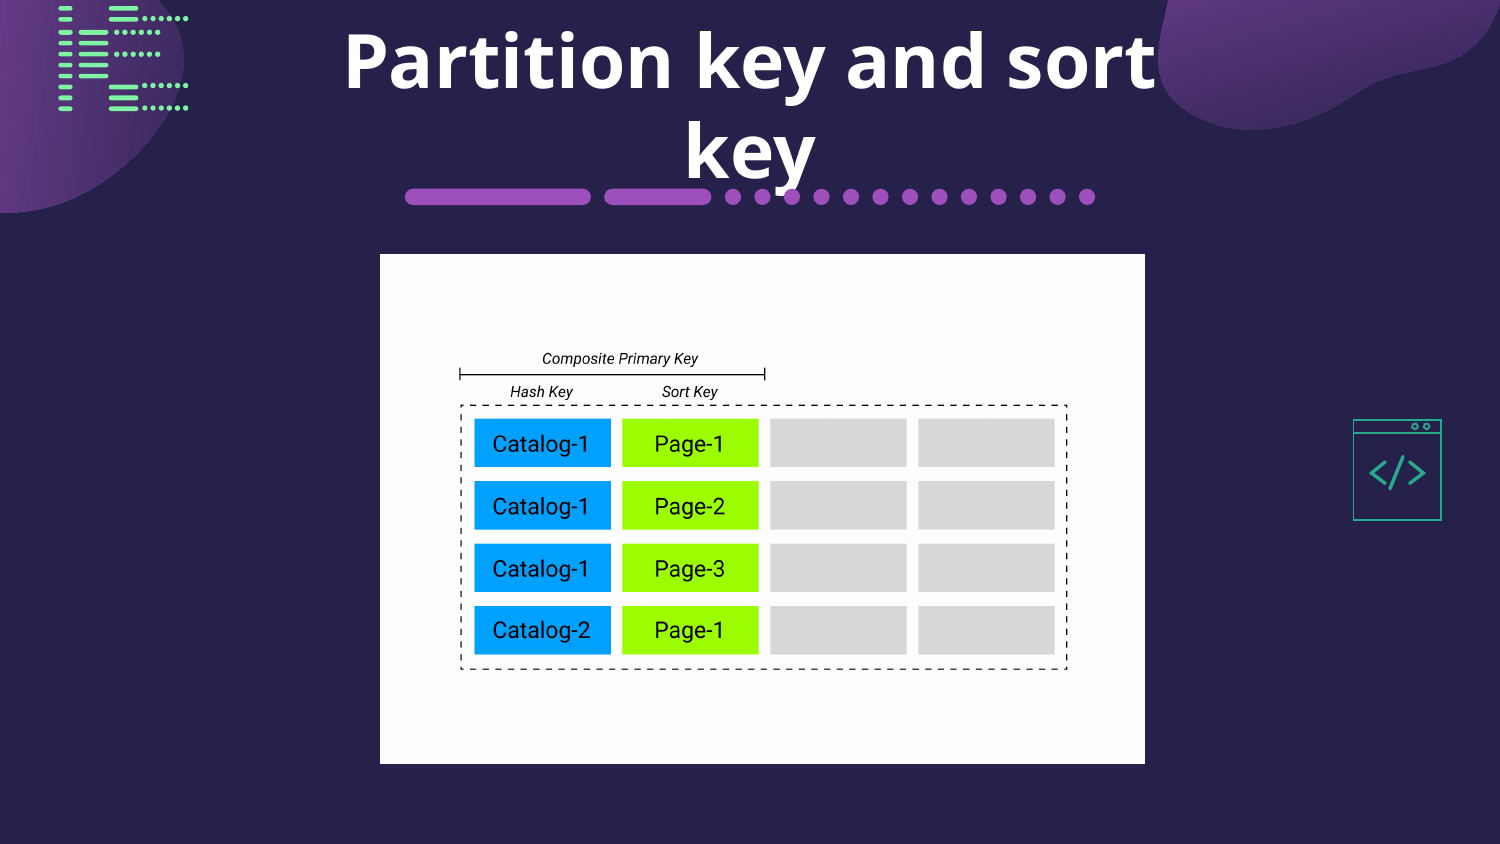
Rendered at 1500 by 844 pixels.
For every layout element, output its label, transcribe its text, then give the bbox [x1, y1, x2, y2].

picture [380, 254, 1145, 764]
title Partition key and sort key [272, 40, 1228, 167]
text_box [404, 188, 1096, 206]
